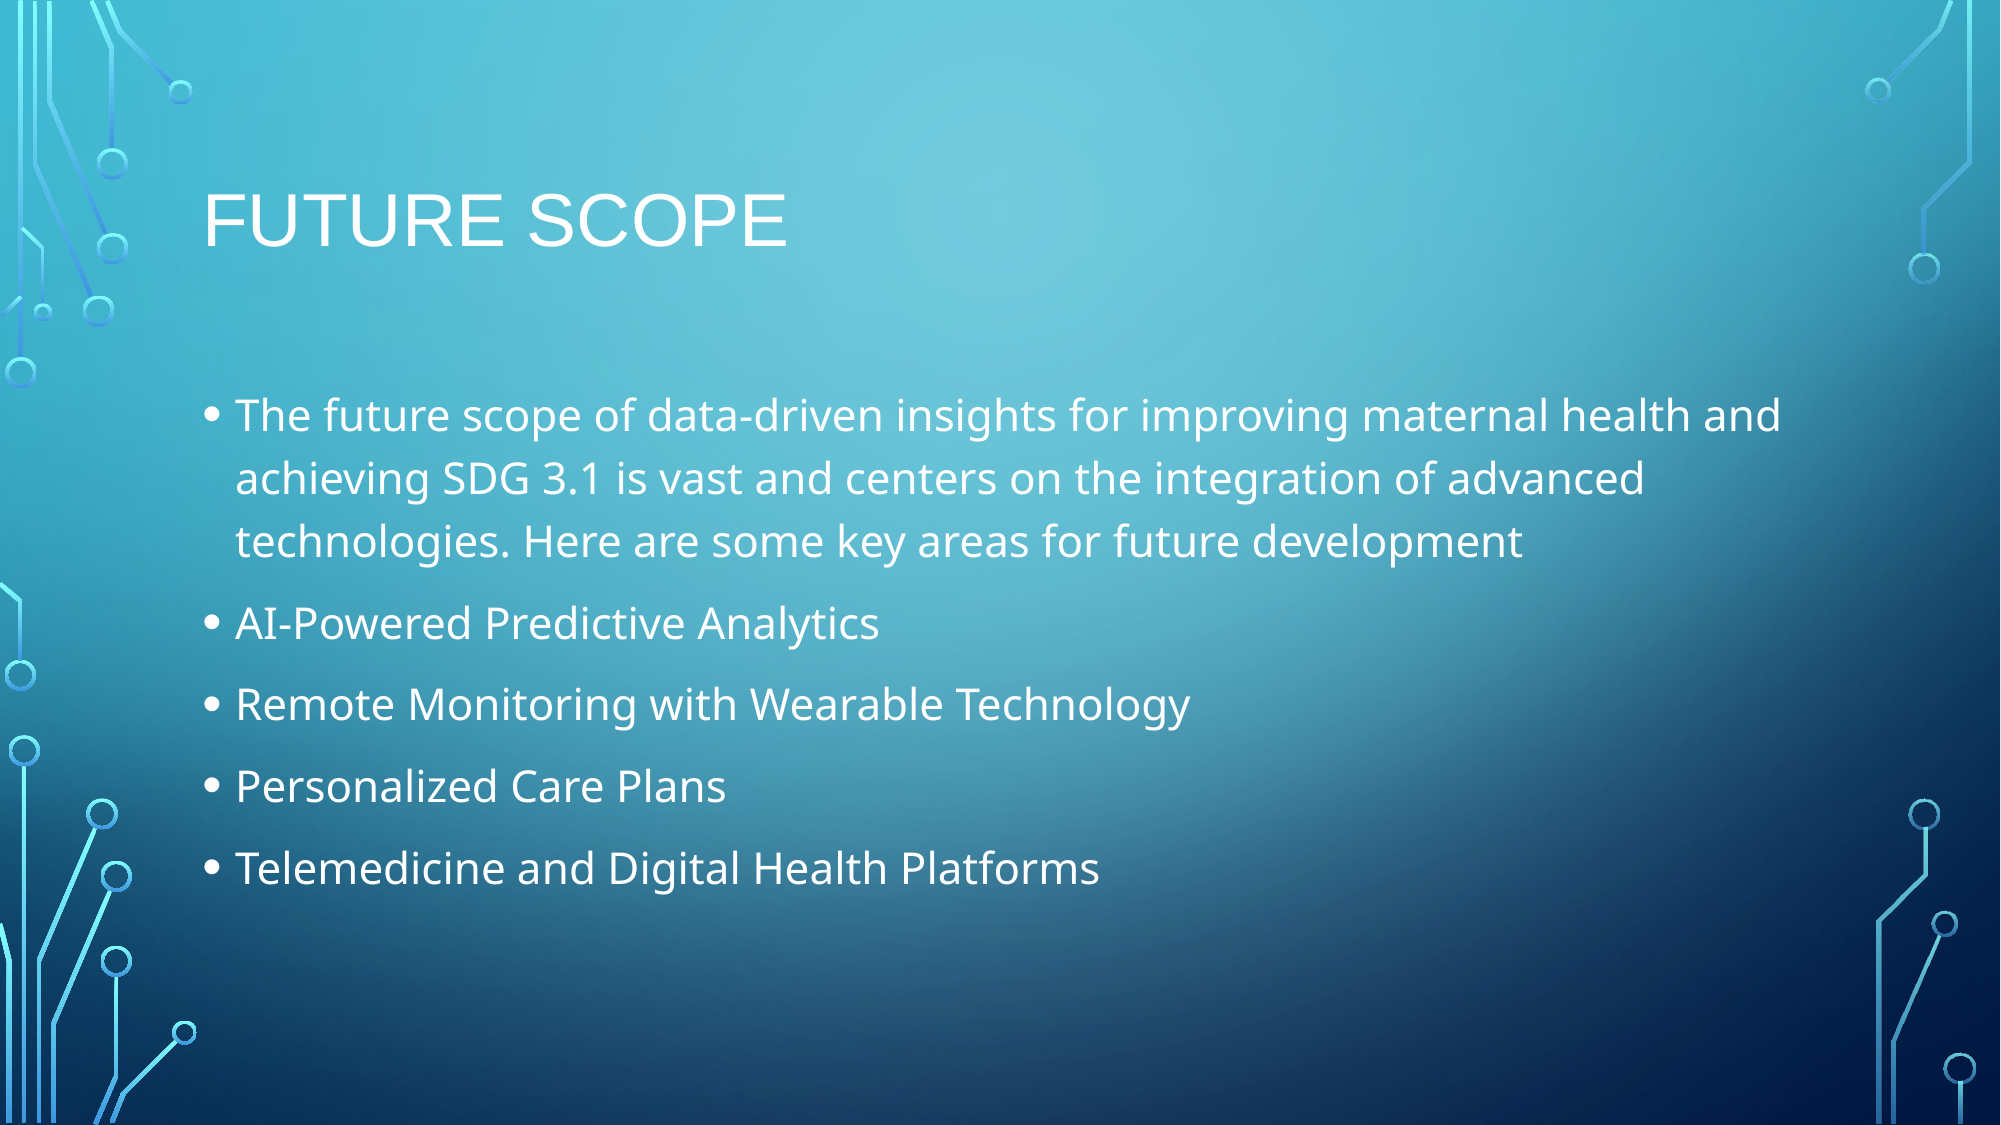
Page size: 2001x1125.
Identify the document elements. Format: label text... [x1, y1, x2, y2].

list The future scope of data-driven insights for improving maternal health and achieving SDG 3.1 is vast and centers on the integration of advanced technologies. Here are some key areas for future development AI-Powered Predictive Analytics Remote Monitoring with Wearable Technology Personalized Care Plans Telemedicine and Digital Health Platforms [187, 369, 1813, 950]
title Future Scope [187, 101, 1813, 344]
